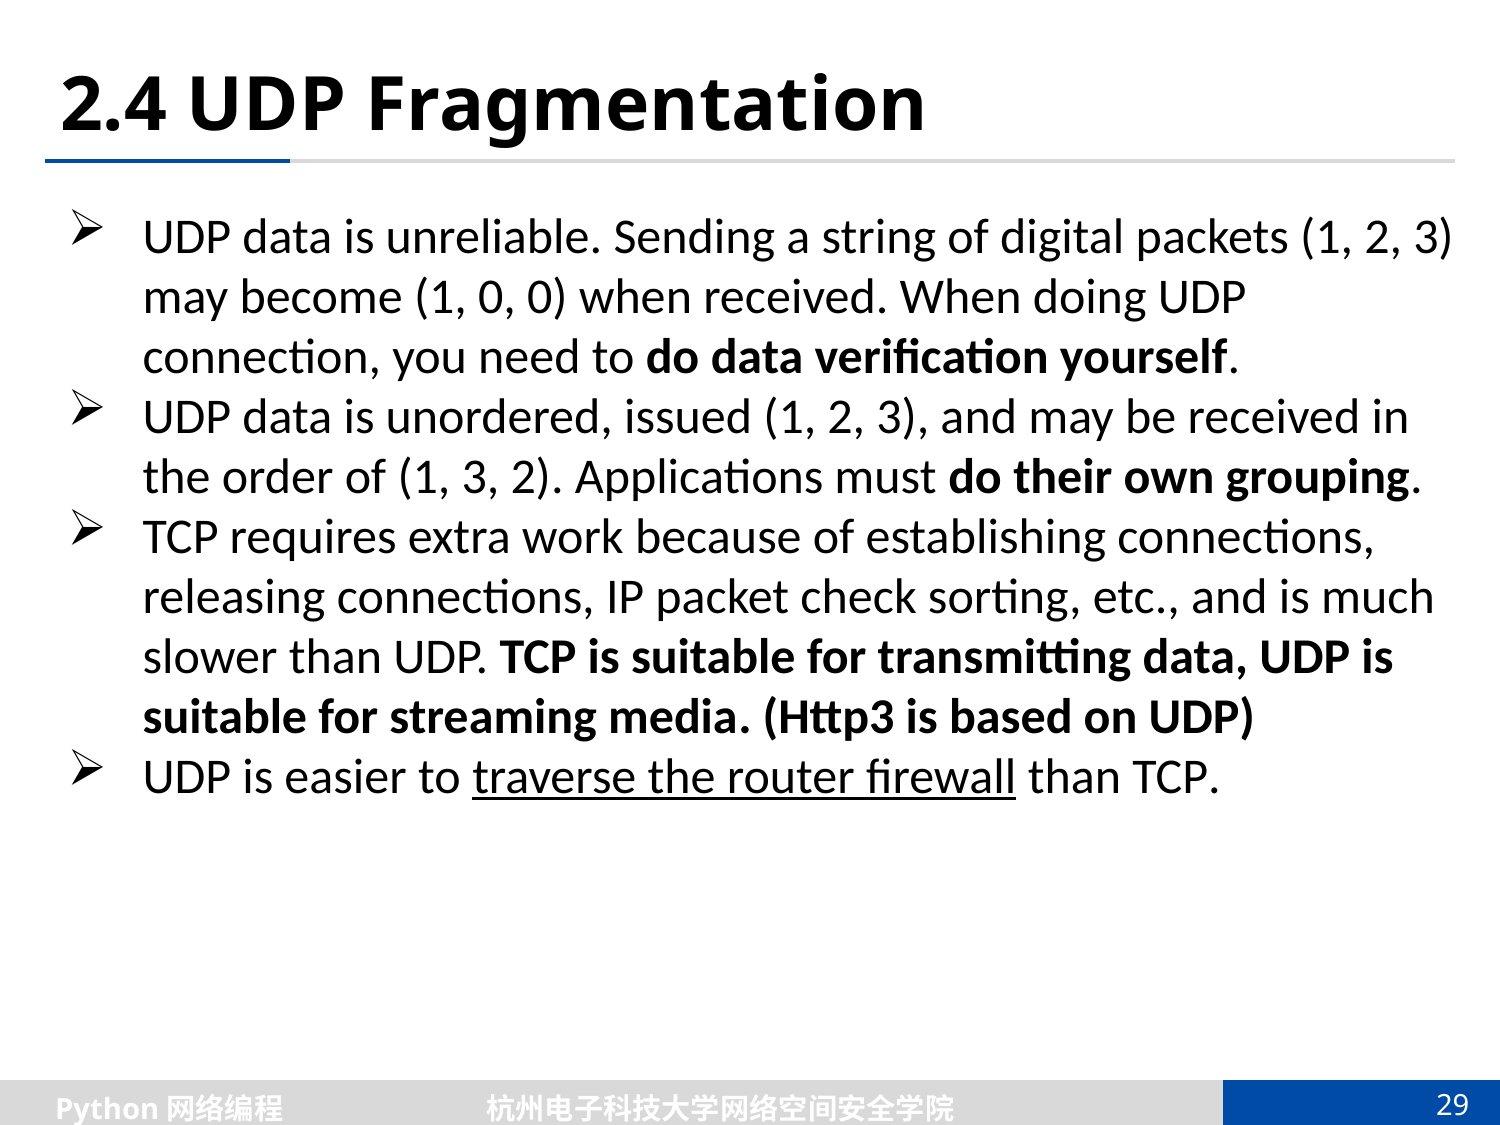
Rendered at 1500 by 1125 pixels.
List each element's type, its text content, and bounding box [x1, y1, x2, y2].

text_box UDP data is unreliable. Sending a string of digital packets (1, 2, 3) may become (1, 0, 0) when received. When doing UDP connection, you need to do data verification yourself. UDP data is unordered, issued (1, 2, 3), and may be received in the order of (1, 3, 2). Applications must do their own grouping. TCP requires extra work because of establishing connections, releasing connections, IP packet check sorting, etc., and is much slower than UDP. TCP is suitable for transmitting data, UDP is suitable for streaming media. (Http3 is based on UDP) UDP is easier to traverse the router firewall than TCP. [53, 196, 1471, 811]
title 2.4 UDP Fragmentation [45, 42, 1425, 159]
